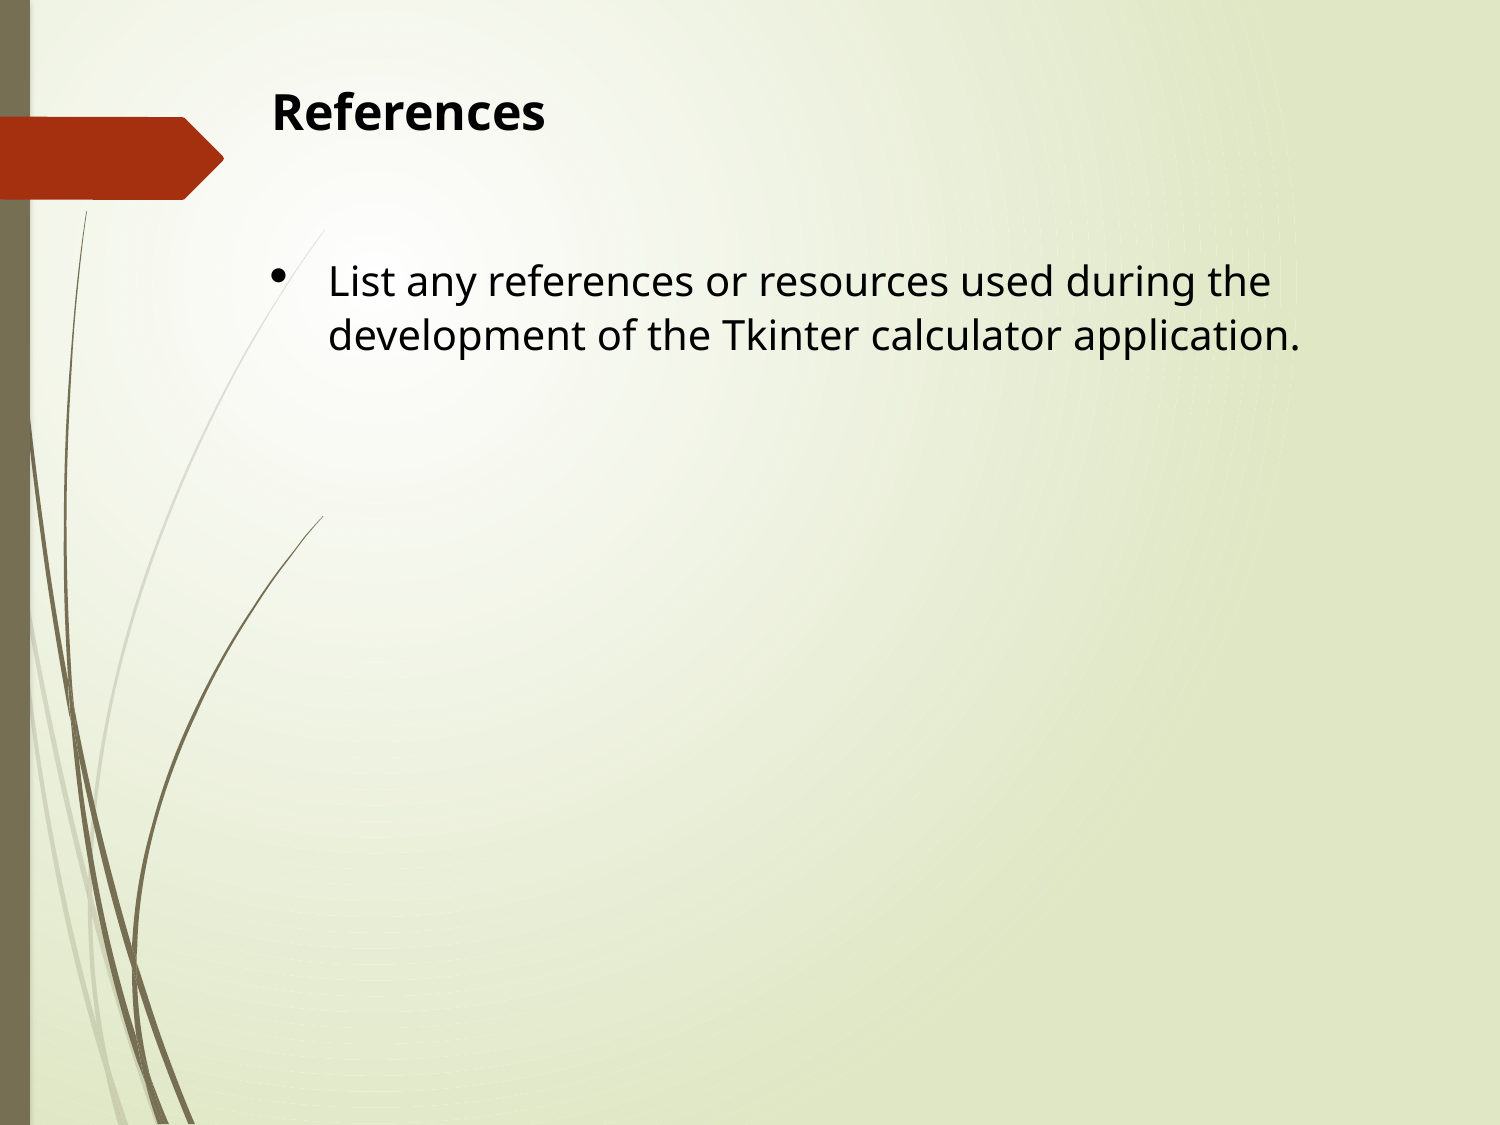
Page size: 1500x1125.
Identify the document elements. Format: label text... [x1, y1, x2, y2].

text_box References [256, 68, 1488, 148]
text_box List any references or resources used during the development of the Tkinter calculator application. [256, 244, 1500, 366]
